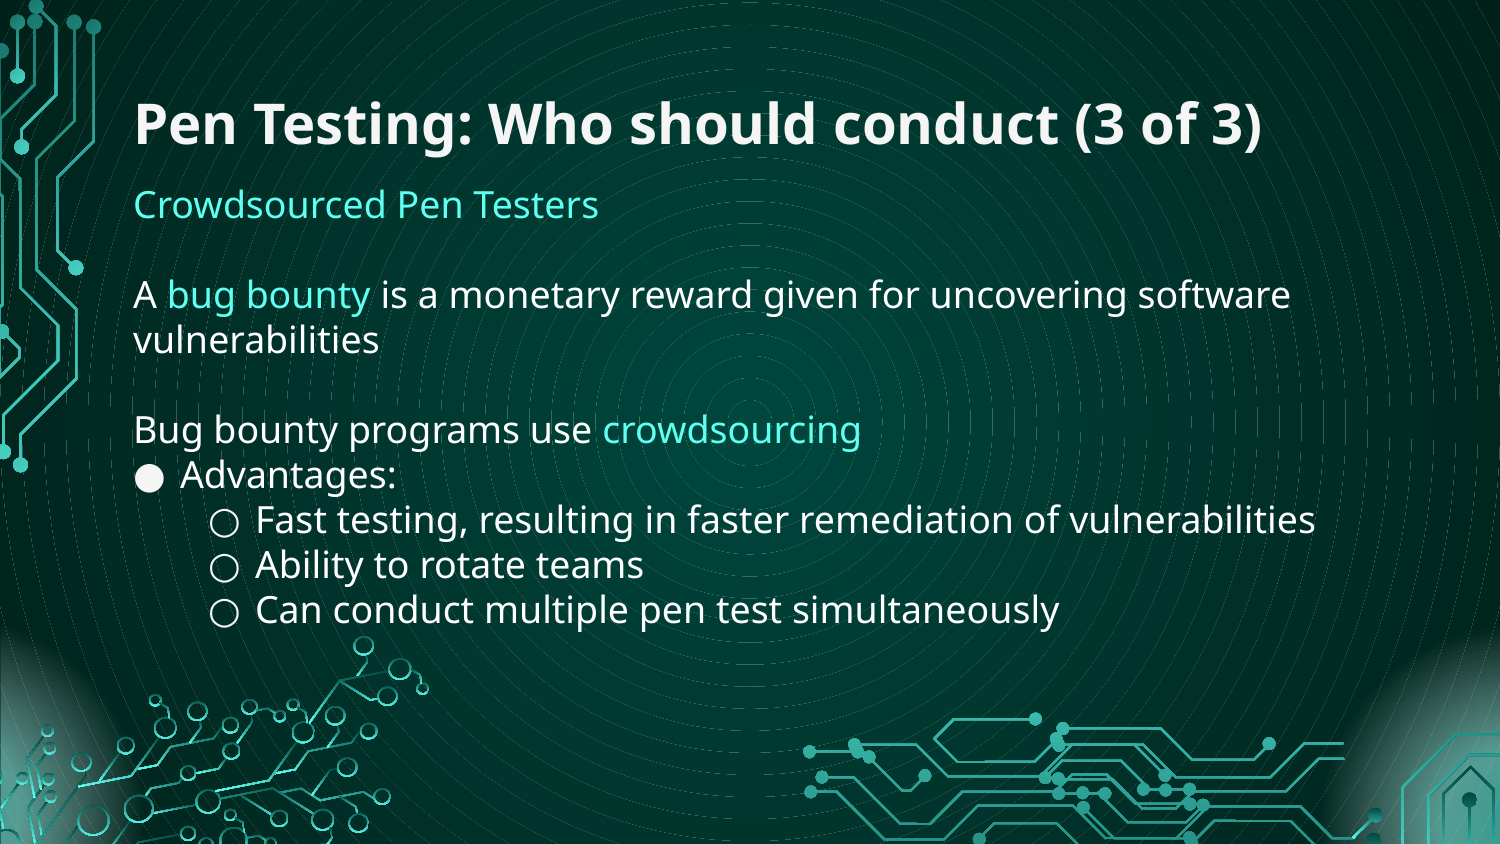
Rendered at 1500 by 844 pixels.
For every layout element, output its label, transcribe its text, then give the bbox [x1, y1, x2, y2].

list Crowdsourced Pen Testers A bug bounty is a monetary reward given for uncovering software vulnerabilities Bug bounty programs use crowdsourcing Advantages: Fast testing, resulting in faster remediation of vulnerabilities Ability to rotate teams Can conduct multiple pen test simultaneously [118, 166, 1425, 307]
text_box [0, 670, 462, 844]
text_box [808, 704, 1500, 844]
title Pen Testing: Who should conduct (3 of 3) [118, 72, 1382, 166]
